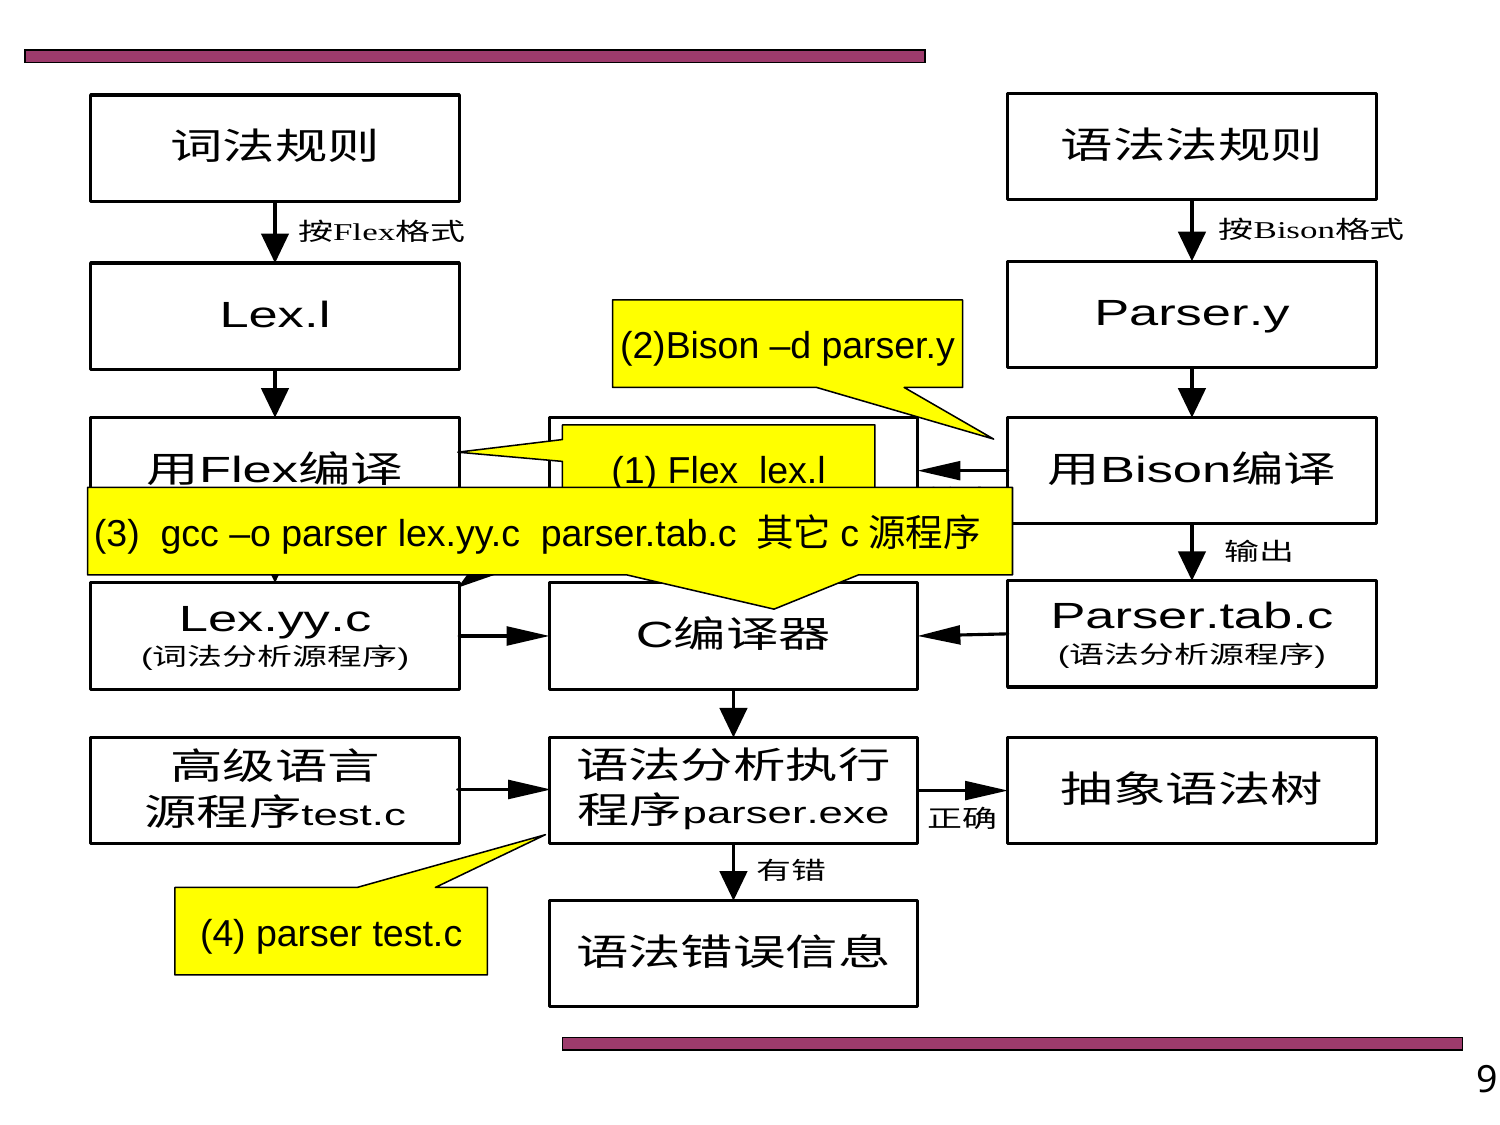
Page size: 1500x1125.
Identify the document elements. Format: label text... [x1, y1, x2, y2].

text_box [62, 87, 1428, 1013]
slide_number 9 [1275, 1047, 1500, 1075]
